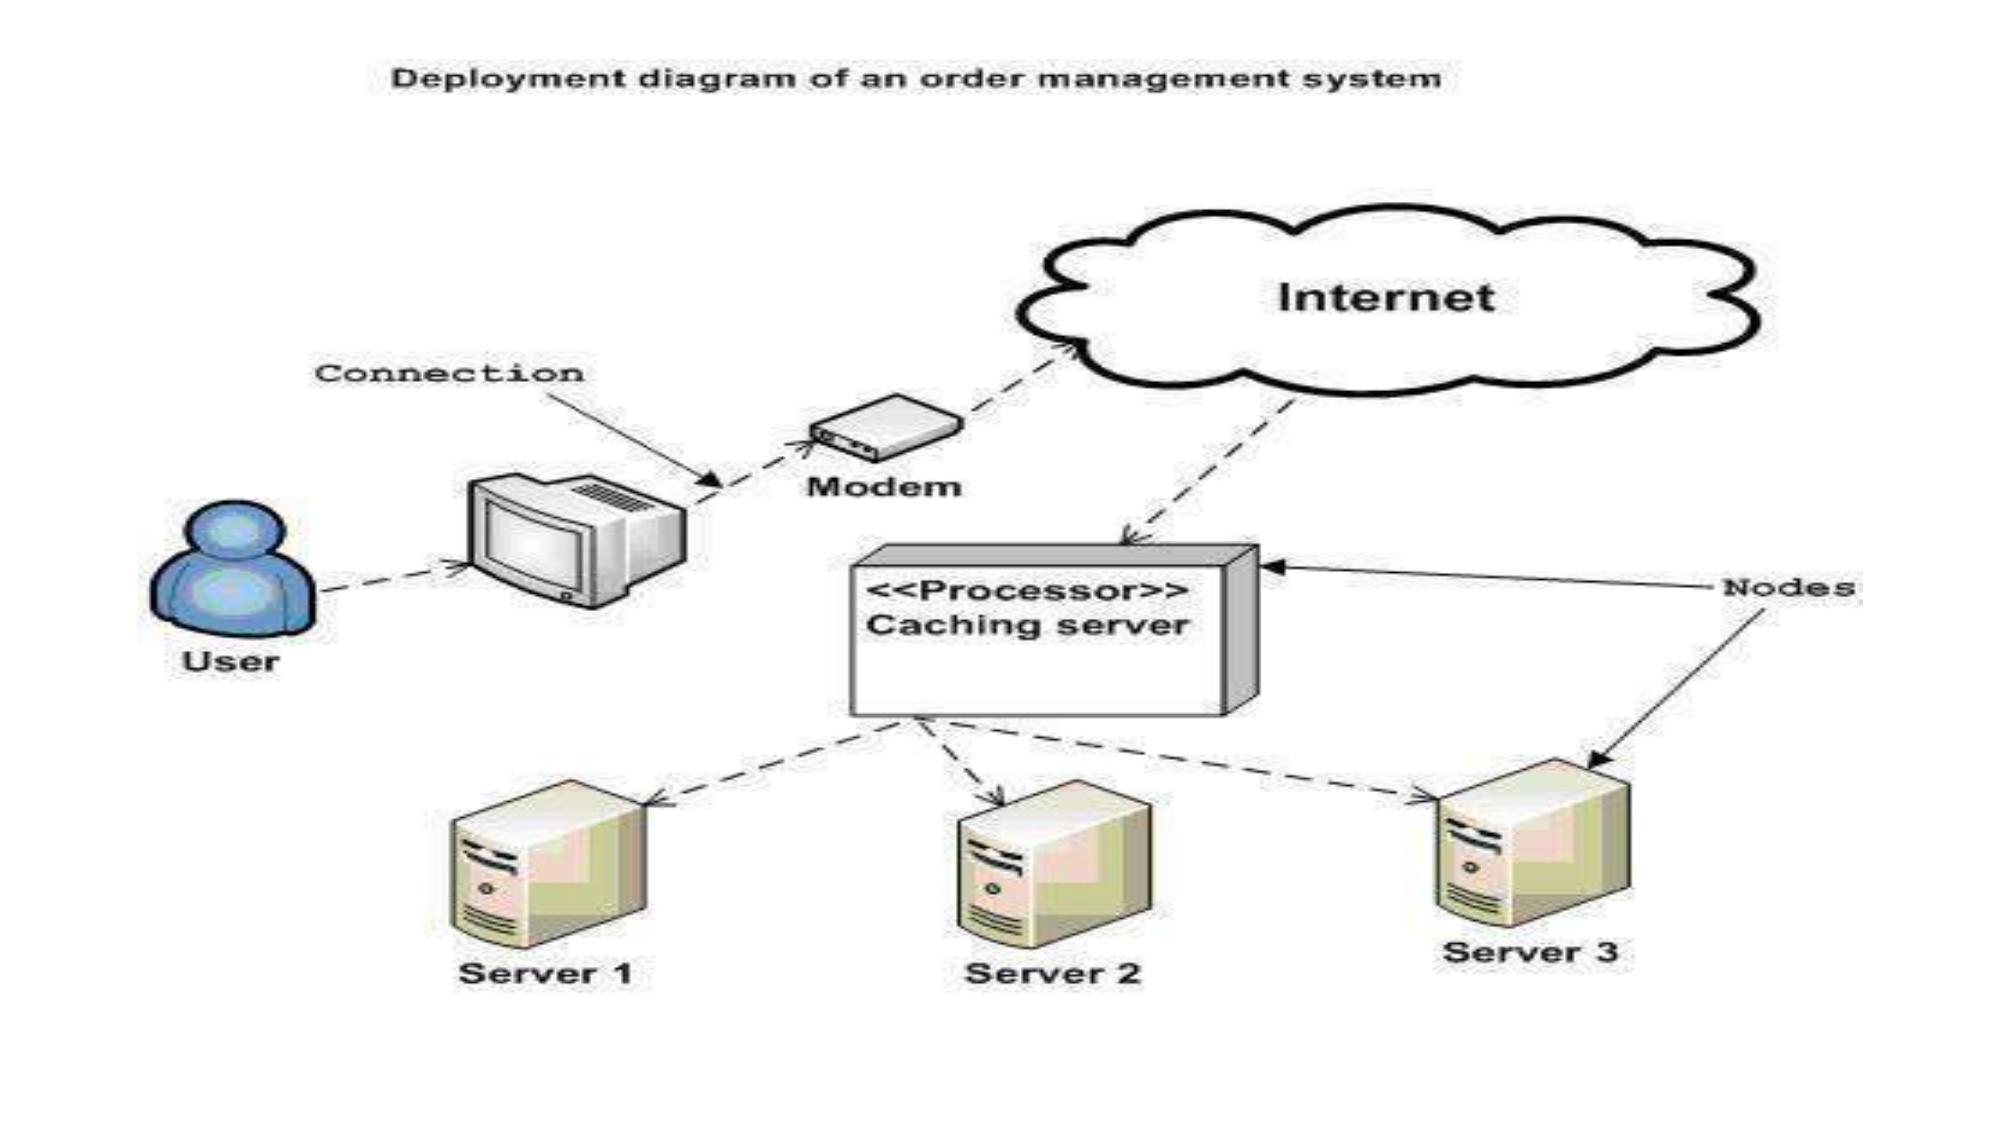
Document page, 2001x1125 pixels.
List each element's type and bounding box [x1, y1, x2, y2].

picture [137, 59, 1863, 1014]
